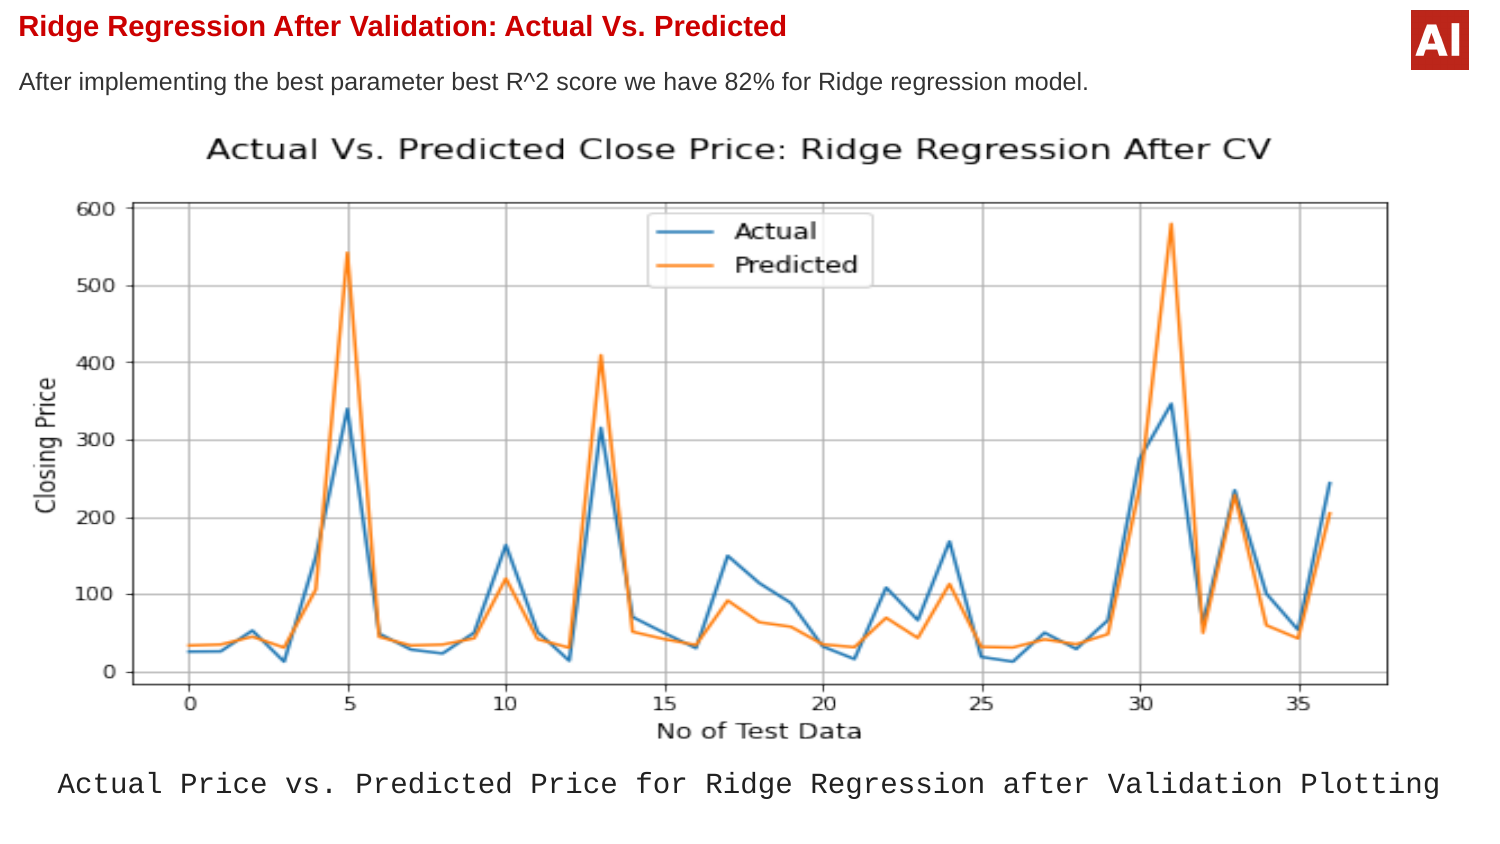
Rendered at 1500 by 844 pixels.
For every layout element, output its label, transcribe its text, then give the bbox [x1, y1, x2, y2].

text_box After implementing the best parameter best R^2 score we have 82% for Ridge regression model. [0, 57, 1306, 103]
picture [20, 125, 1404, 757]
picture [1411, 10, 1469, 70]
text_box Ridge Regression After Validation: Actual Vs. Predicted [3, 0, 804, 50]
text_box Actual Price vs. Predicted Price for Ridge Regression after Validation Plotting [42, 756, 1485, 807]
